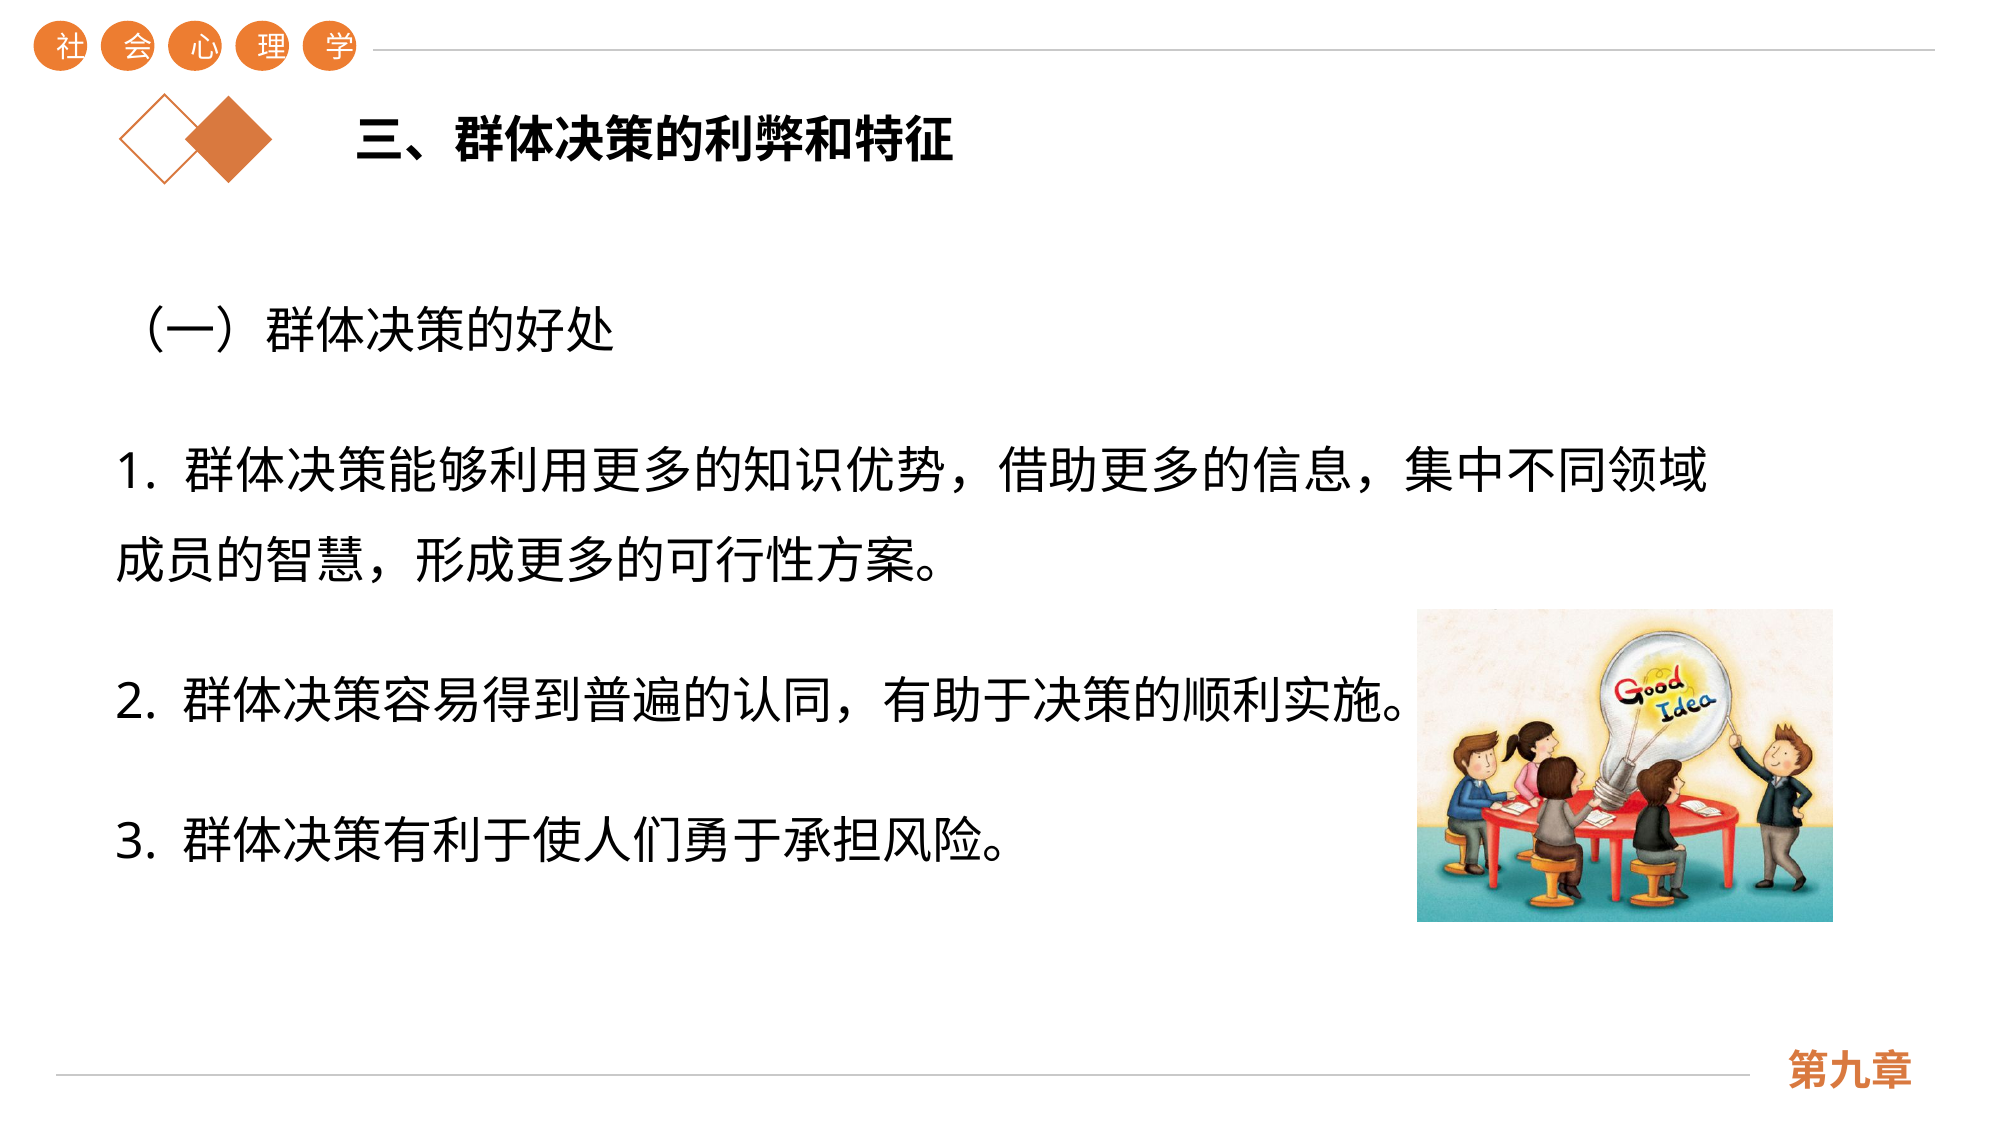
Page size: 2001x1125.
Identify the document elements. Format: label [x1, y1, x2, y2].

text_box [33, 20, 2000, 1102]
picture [1417, 609, 1833, 922]
